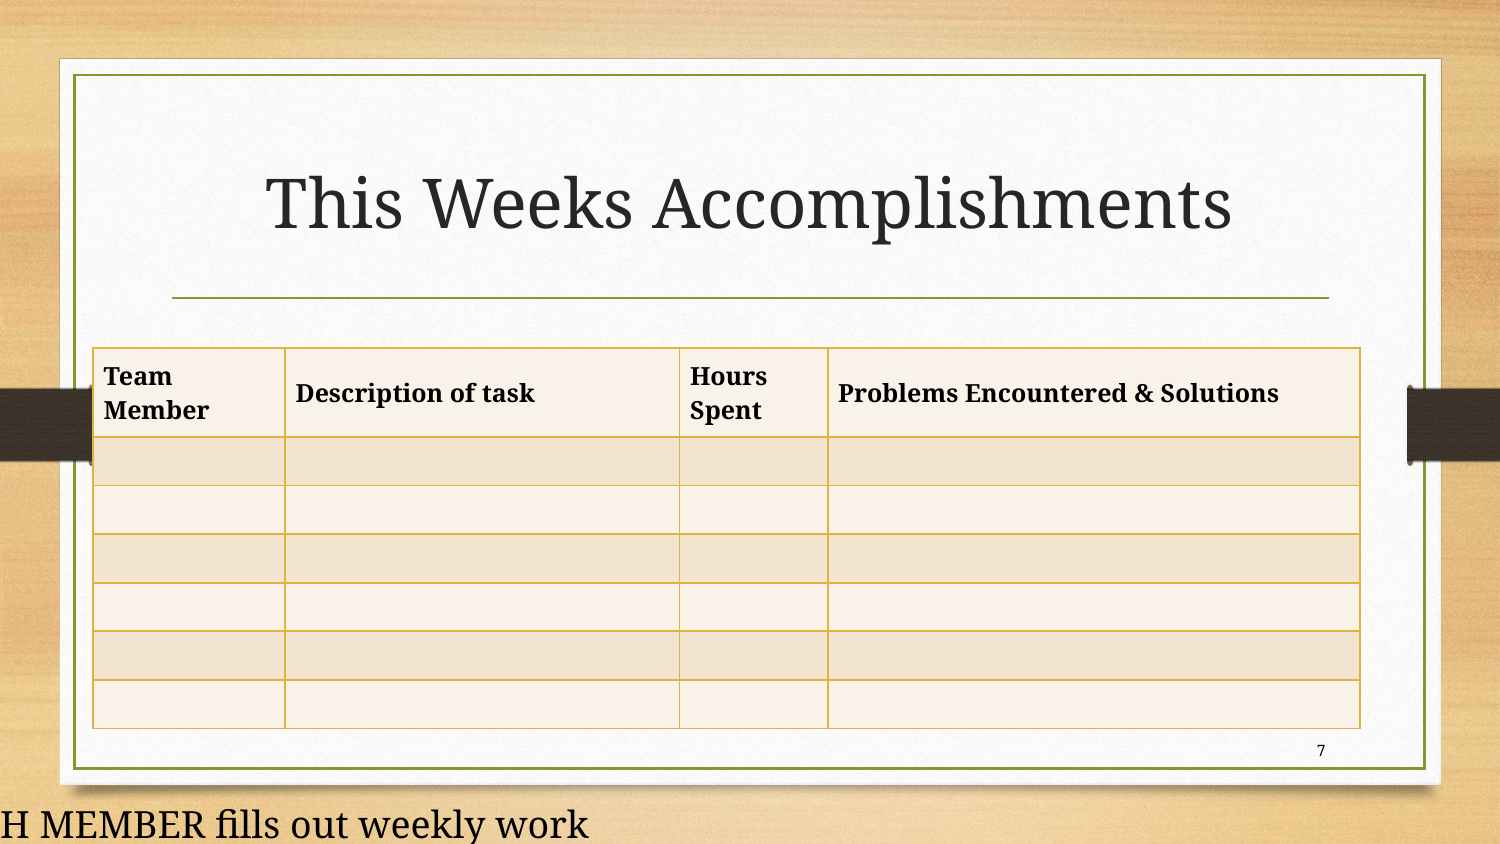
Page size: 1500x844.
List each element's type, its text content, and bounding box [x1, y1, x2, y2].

table_cell [94, 438, 284, 485]
title This Weeks Accomplishments [159, 120, 1341, 282]
table_cell [286, 438, 679, 485]
table_cell [94, 584, 284, 630]
table_header Problems Encountered & Solutions [829, 349, 1359, 436]
slide_number 7 [1273, 734, 1341, 769]
table_cell [829, 681, 1359, 728]
table_cell [680, 535, 827, 582]
table_cell [829, 486, 1359, 533]
table_cell [286, 632, 679, 679]
table_header Description of task [286, 349, 679, 436]
table_cell [94, 681, 284, 728]
table_cell [94, 535, 284, 582]
table_cell [829, 584, 1359, 630]
table_cell [94, 632, 284, 679]
table_cell [829, 632, 1359, 679]
table_cell [286, 486, 679, 533]
text_box EACH MEMBER fills out weekly work [0, 793, 605, 844]
picture [0, 0, 1500, 844]
table_cell [680, 681, 827, 728]
table_header Hours Spent [680, 349, 827, 436]
table_cell [286, 584, 679, 630]
table_cell [94, 486, 284, 533]
table_cell [680, 632, 827, 679]
table_cell [680, 486, 827, 533]
table_cell [829, 438, 1359, 485]
table_cell [286, 681, 679, 728]
table_cell [829, 535, 1359, 582]
table_cell [680, 438, 827, 485]
table_cell [286, 535, 679, 582]
table_cell [680, 584, 827, 630]
table_header Team Member [94, 349, 284, 436]
